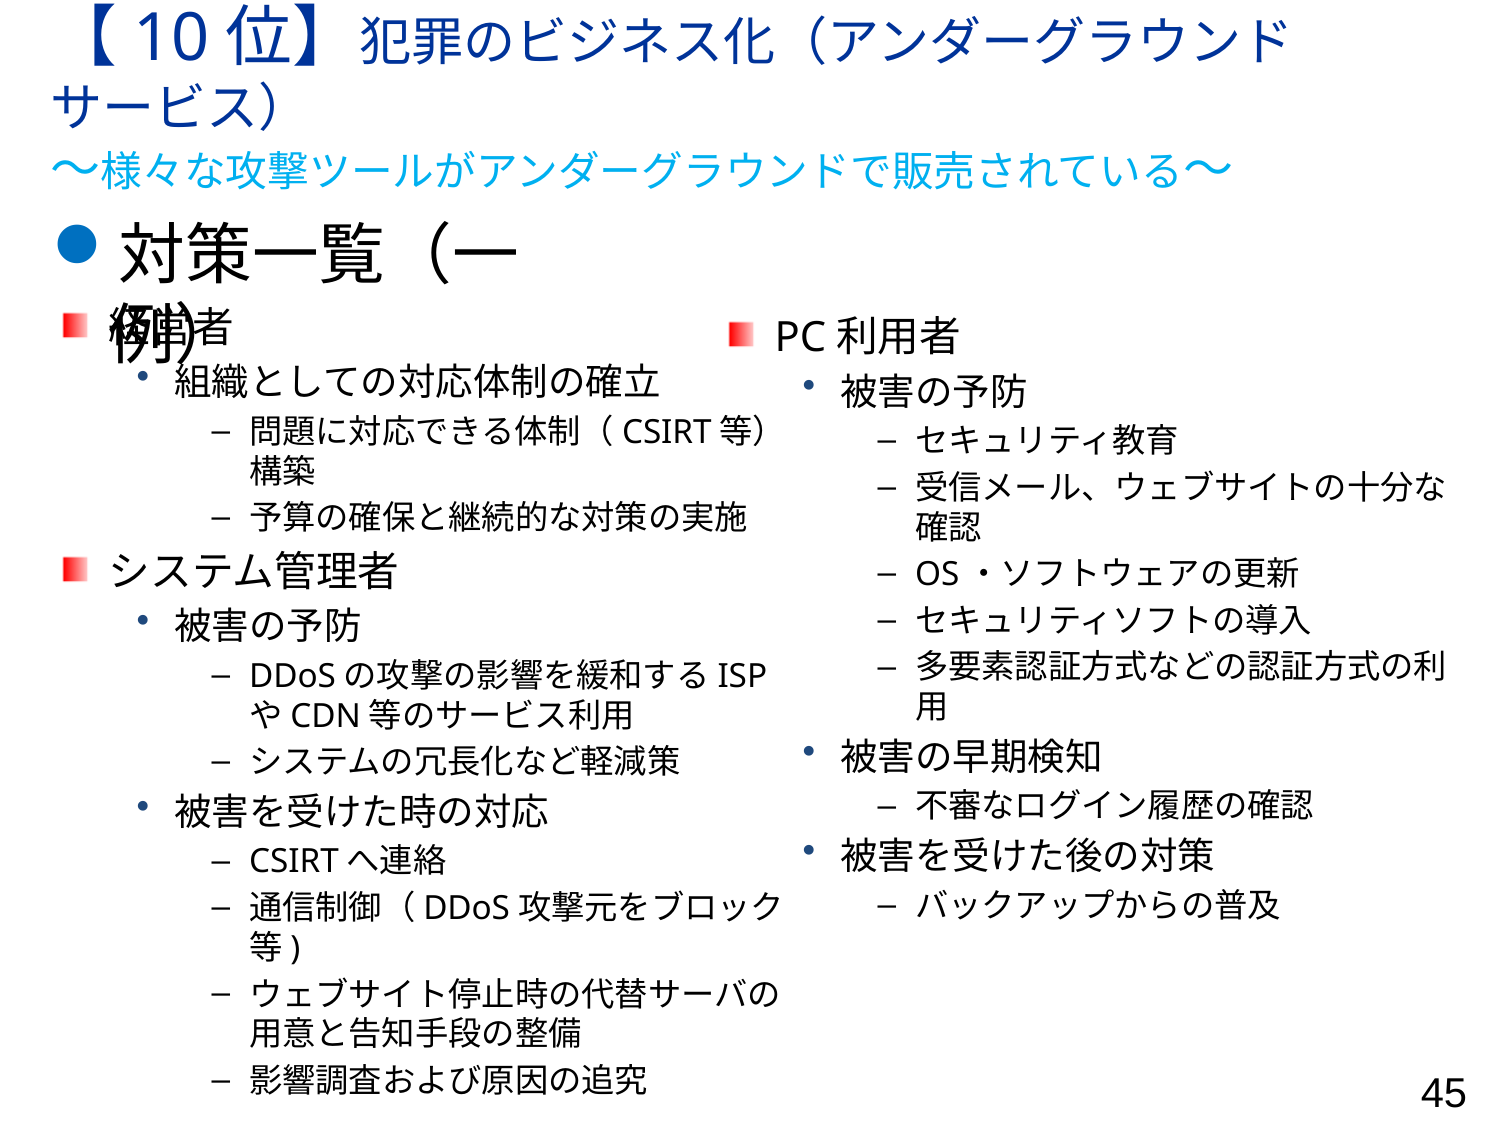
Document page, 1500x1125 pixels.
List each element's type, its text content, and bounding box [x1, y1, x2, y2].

picture [61, 311, 91, 341]
slide_number 45 [1131, 1058, 1483, 1106]
picture [61, 555, 91, 585]
list 対策一覧（一例） [36, 204, 617, 293]
picture [727, 320, 757, 350]
text_box 経営者 組織としての対応体制の確立 問題に対応できる体制（CSIRT等）構築 予算の確保と継続的な対策の実施 システム管理者 被害の予防 DDoSの攻撃の影響を緩和するISPやCDN等のサービス利用 システムの冗長化など軽減策 被害を受けた時の対応 CSIRTへ連絡 通信制御（DDoS攻撃元をブロック等) ウェブサイト停止時の代替サーバの用意と告知手段の整備 影響調査および原因の追究 [0, 293, 821, 636]
text_box PC利用者 被害の予防 セキュリティ教育 受信メール、ウェブサイトの十分な確認 OS・ソフトウェアの更新 セキュリティソフトの導入 多要素認証方式などの認証方式の利用 被害の早期検知 不審なログイン履歴の確認 被害を受けた後の対策 バックアップからの普及 [637, 302, 1483, 646]
title 【10位】犯罪のビジネス化（アンダーグラウンドサービス） ～様々な攻撃ツールがアンダーグラウンドで販売されている～ [35, 13, 1389, 177]
